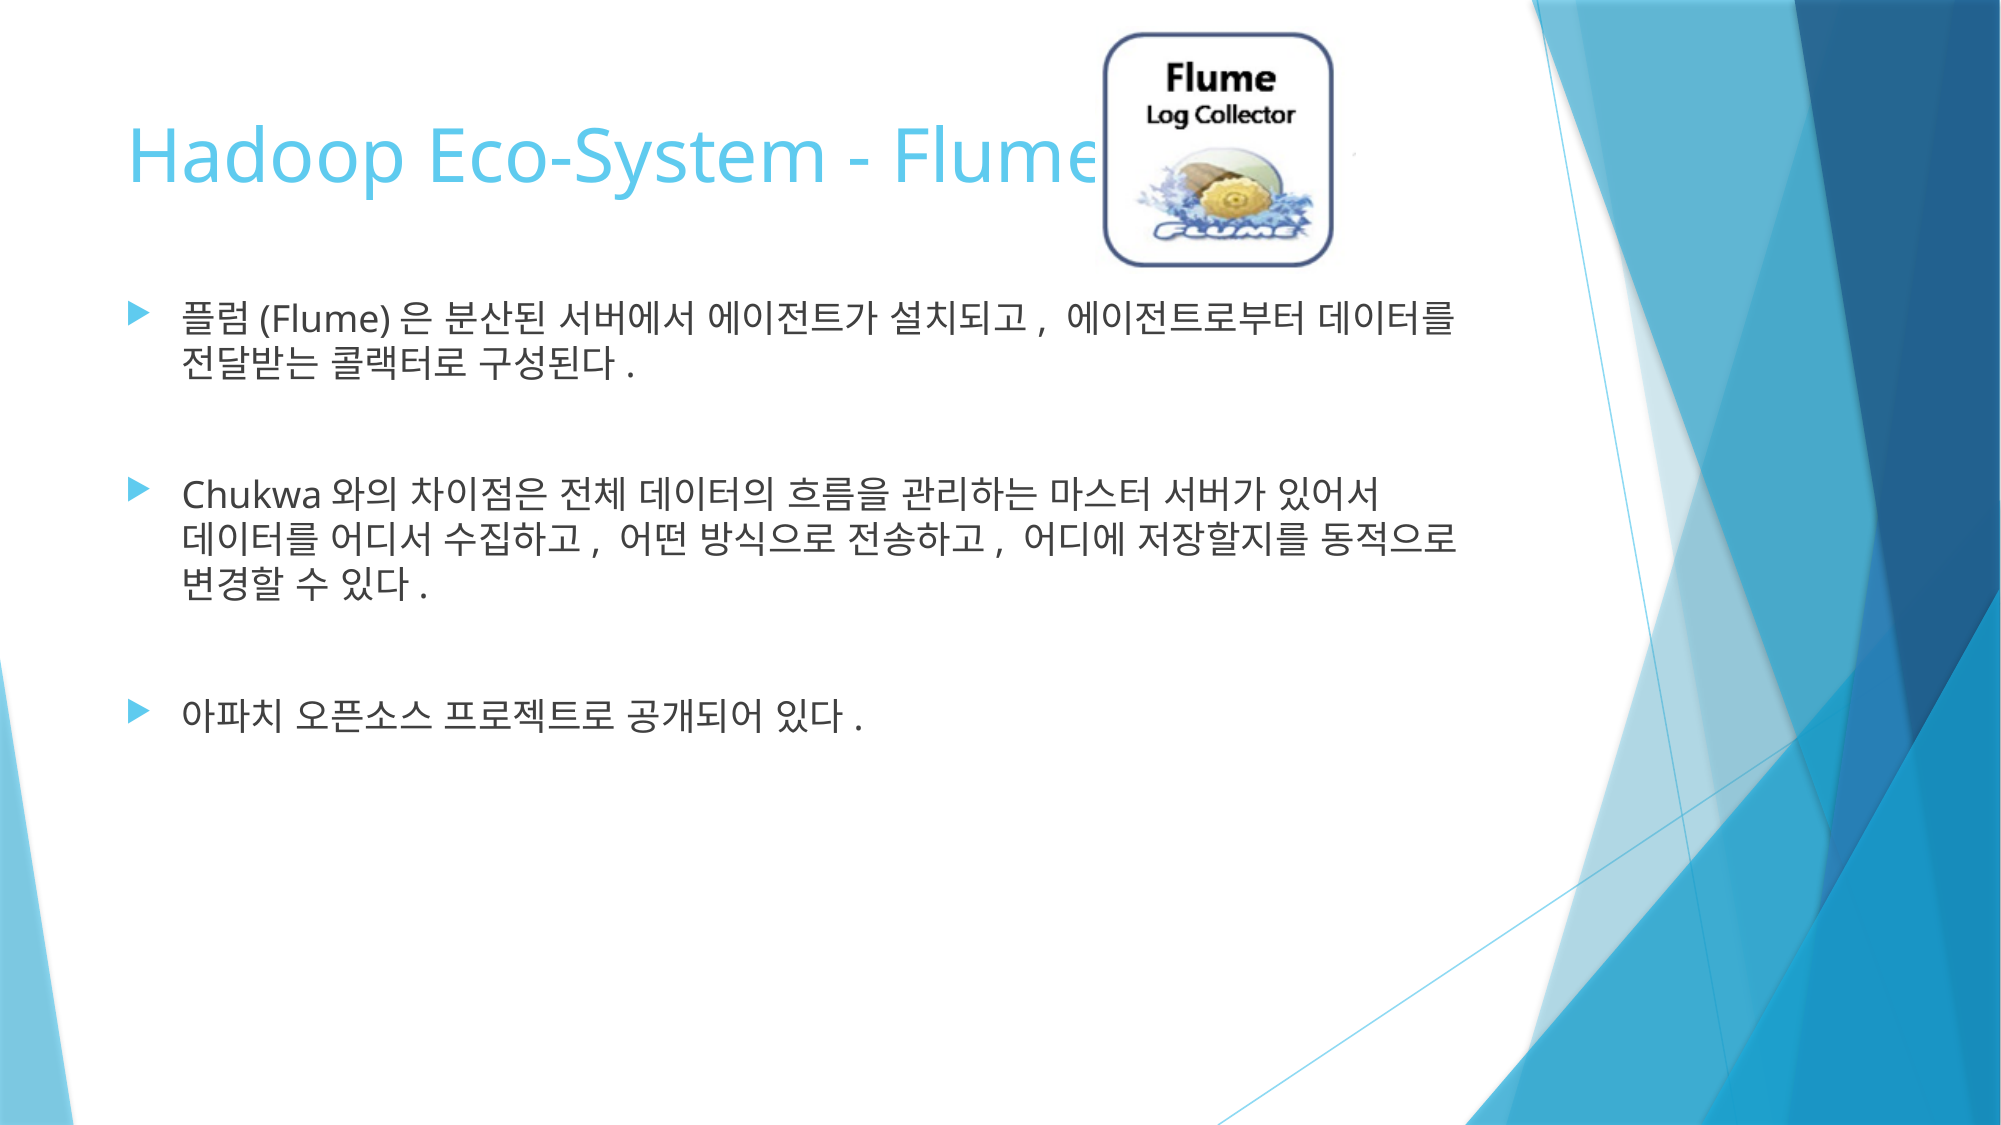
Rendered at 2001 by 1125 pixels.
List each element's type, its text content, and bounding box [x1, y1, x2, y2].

title Hadoop Eco-System - Flume [111, 99, 1522, 317]
list 플럼(Flume)은 분산된 서버에서 에이전트가 설치되고, 에이전트로부터 데이터를 전달받는 콜랙터로 구성된다. Chukwa와의 차이점은 전체 데이터의 흐름을 관리하는 마스터 서버가 있어서 데이터를 어디서 수집하고, 어떤 방식으로 전송하고, 어디에 저장할지를 동적으로 변경할 수 있다. 아파치 오픈소스 프로젝트로 공개되어 있다. [110, 287, 1521, 1085]
picture [1095, 26, 1356, 275]
